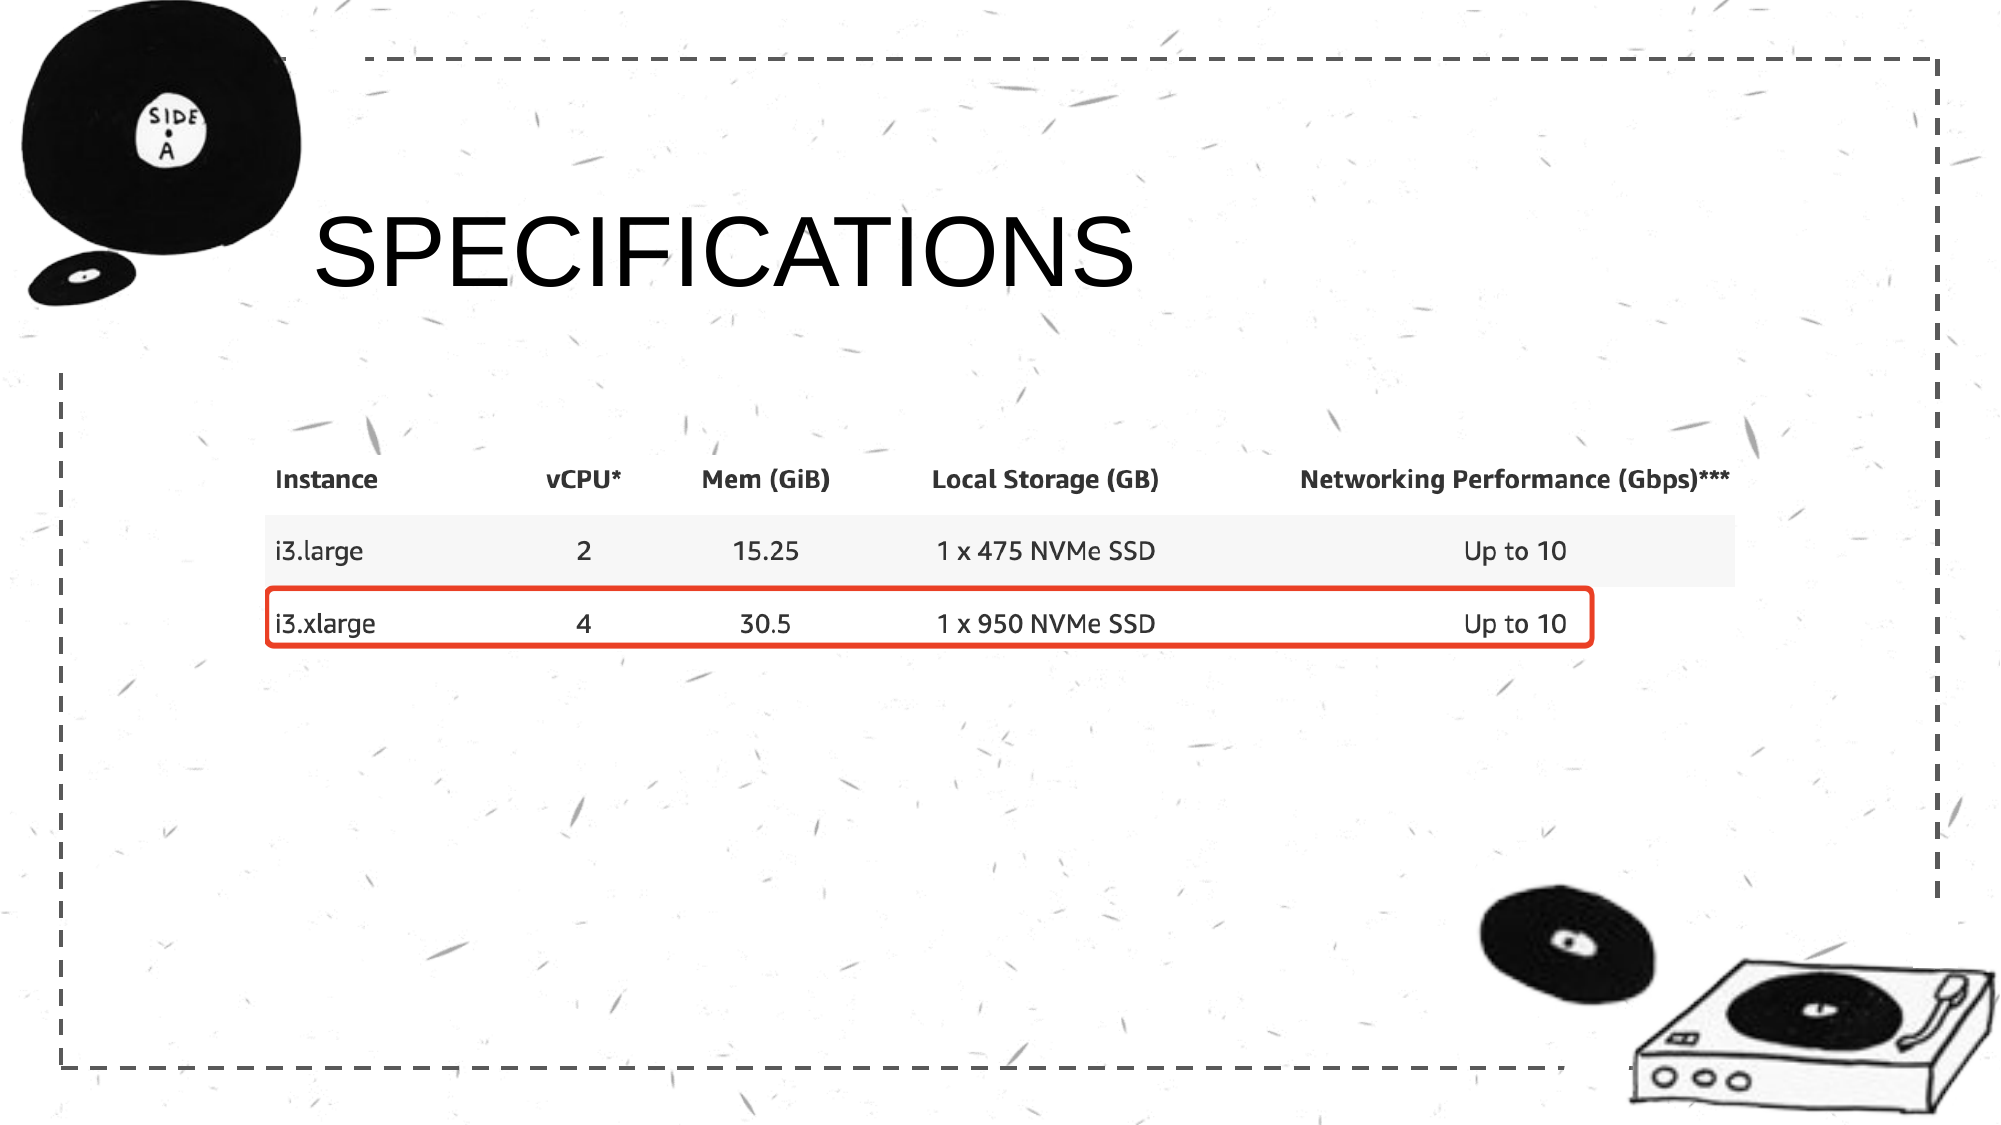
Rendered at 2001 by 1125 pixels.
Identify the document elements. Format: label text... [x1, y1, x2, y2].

text_box SPECIFICATIONS [371, 178, 1655, 314]
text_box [1438, 808, 2000, 1125]
picture [0, 0, 2000, 1125]
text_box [0, 0, 366, 370]
